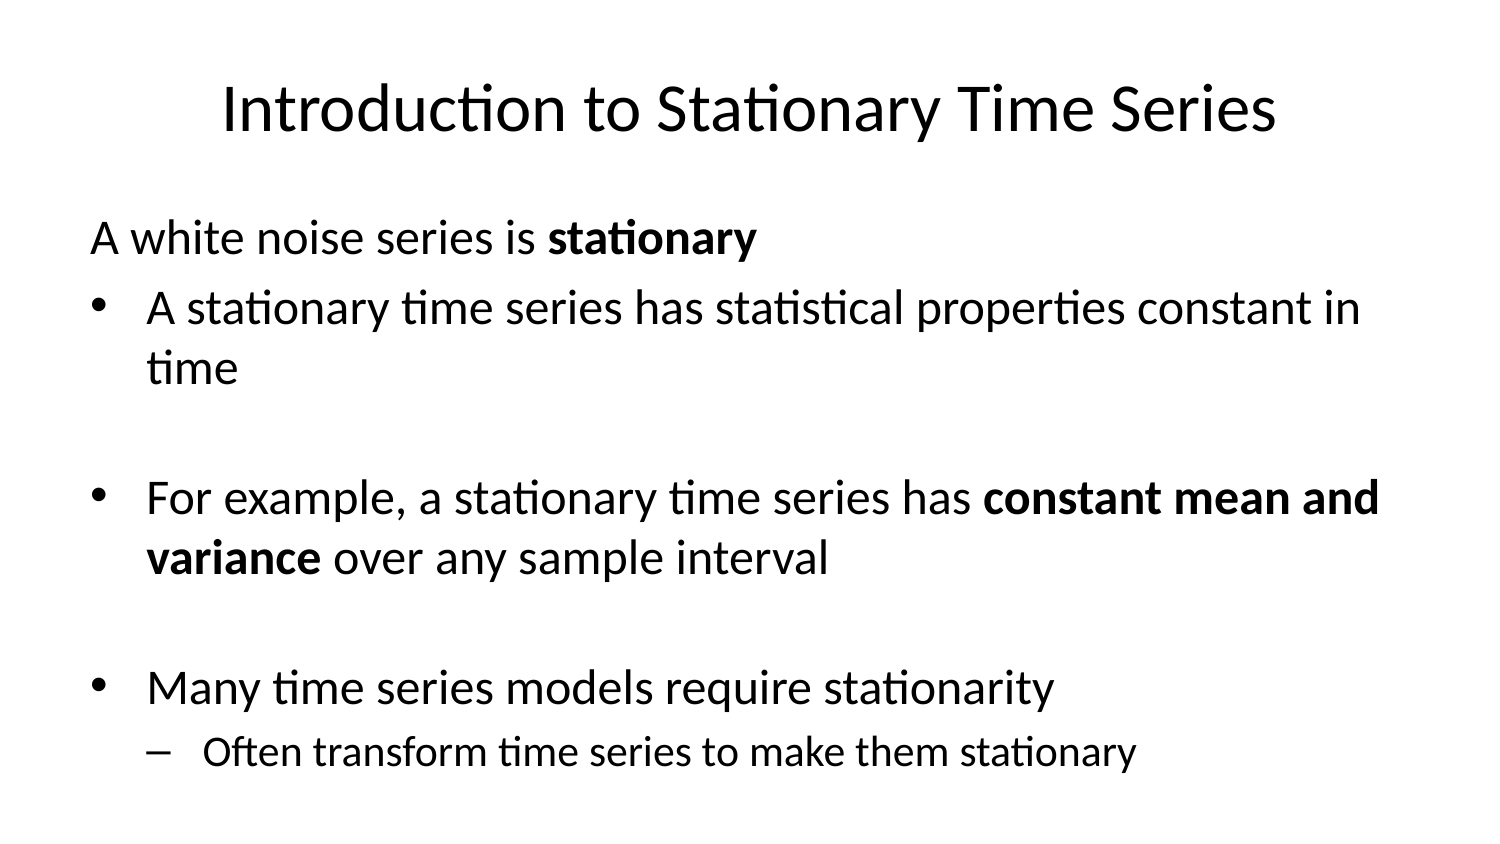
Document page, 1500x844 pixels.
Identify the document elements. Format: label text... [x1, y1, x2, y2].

title Introduction to Stationary Time Series [75, 33, 1425, 175]
list A white noise series is stationary A stationary time series has statistical properties constant in time For example, a stationary time series has constant mean and variance over any sample interval Many time series models require stationarity Often transform time series to make them stationary More on this later [75, 196, 1425, 754]
